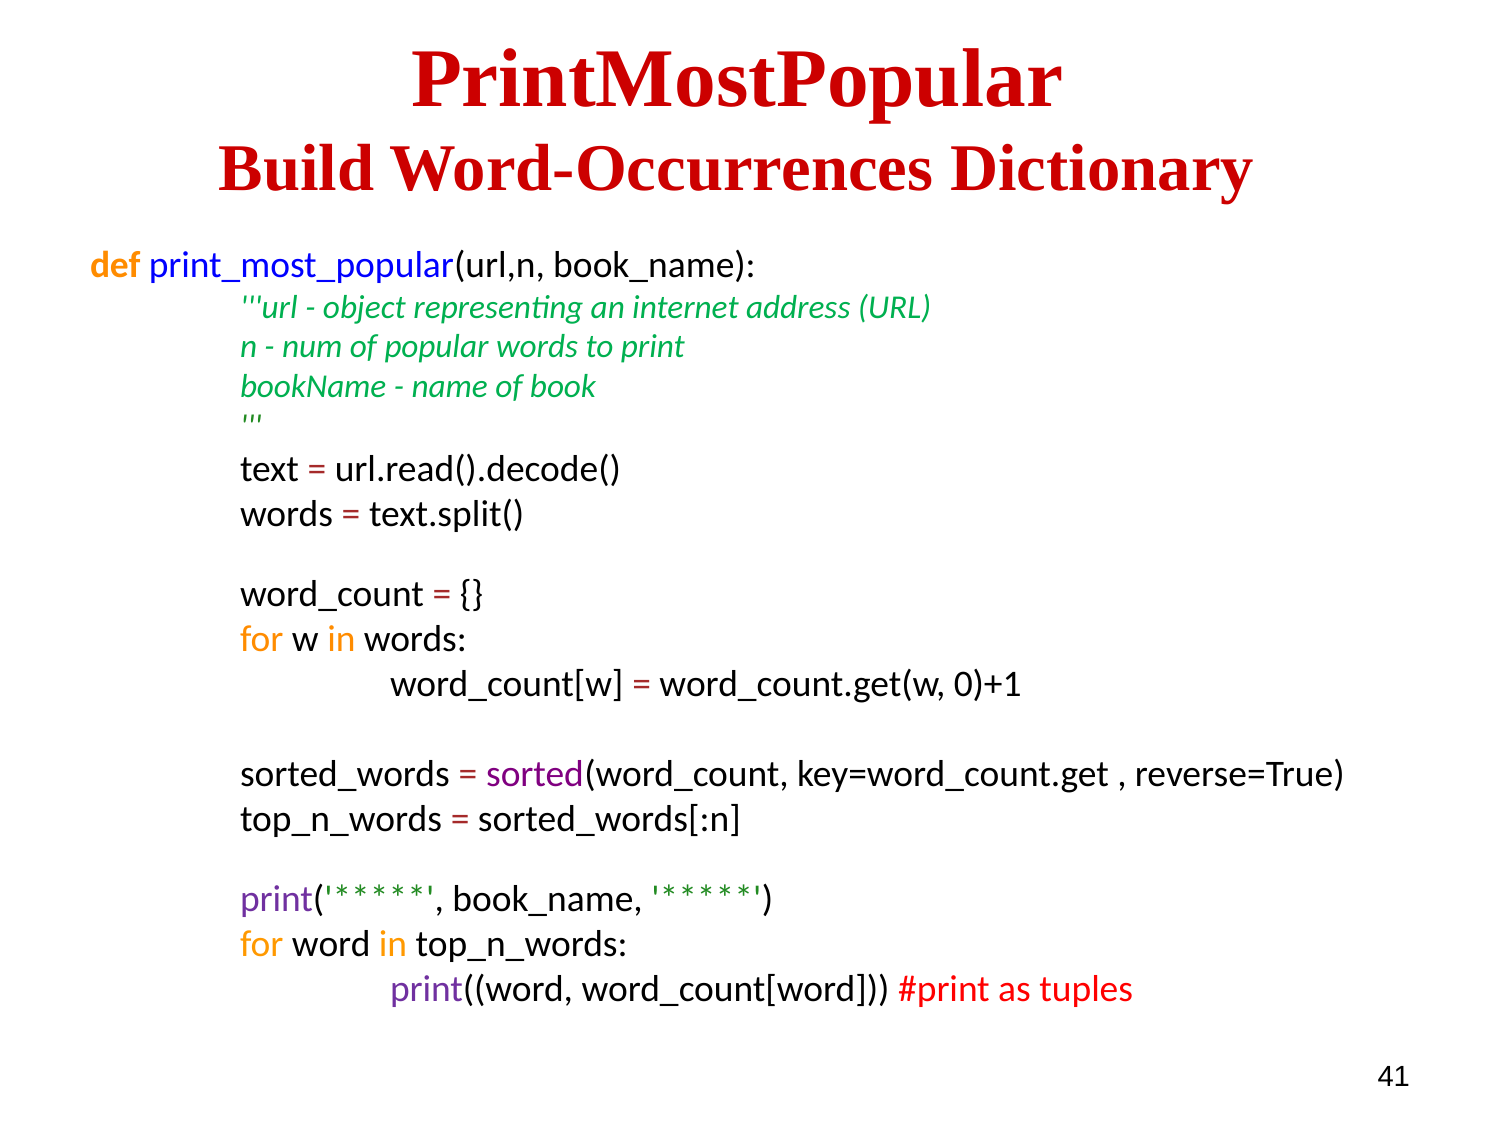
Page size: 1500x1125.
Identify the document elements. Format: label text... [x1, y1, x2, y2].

text_box def print_most_popular(url,n, book_name): '''url - object representing an internet address (URL) n - num of popular words to print bookName - name of book ''' text = url.read().decode() words = text.split() word_count = {} for w in words: word_count[w] = word_count.get(w, 0)+1 sorted_words = sorted(word_count, key=word_count.get , reverse=True) top_n_words = sorted_words[:n] print('*****', book_name, '*****') for word in top_n_words: print((word, word_count[word])) #print as tuples [75, 232, 99, 1017]
text_box PrintMostPopular Build Word-Occurrences Dictionary [137, 19, 1338, 187]
slide_number 41 [1074, 1049, 1426, 1088]
text_box [99, 187, 1438, 1075]
text_box [575, 674, 606, 736]
